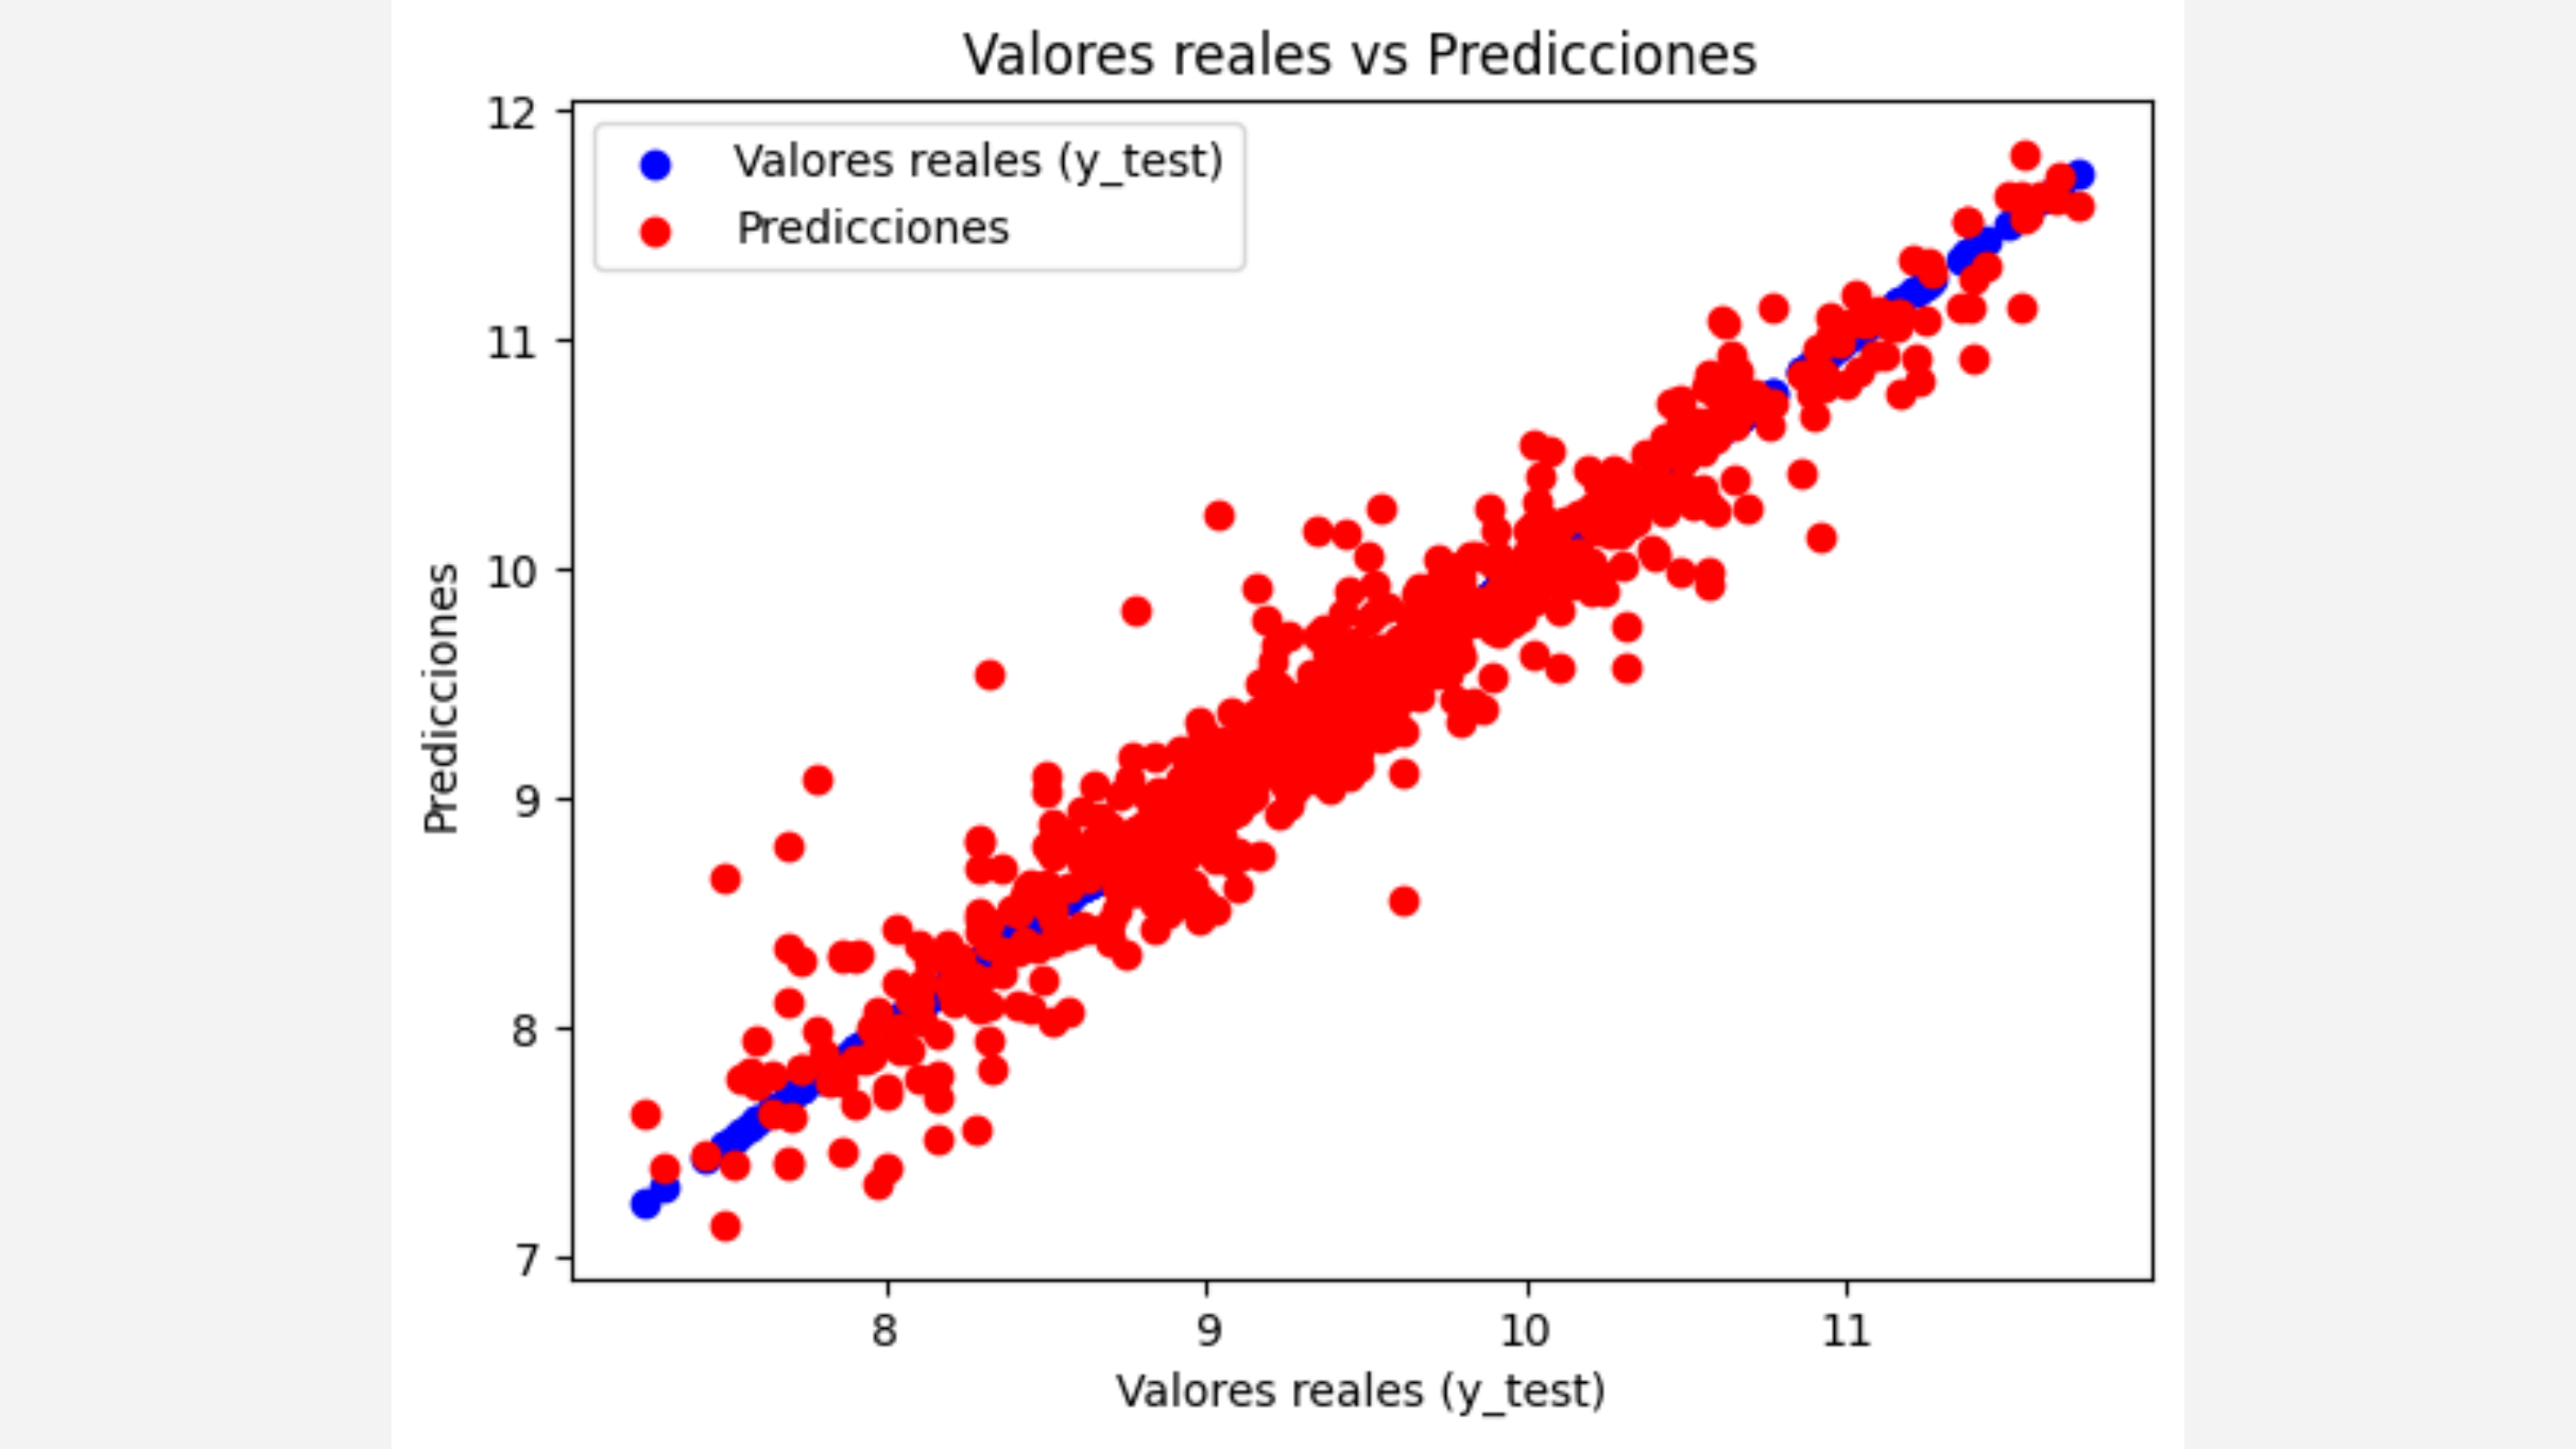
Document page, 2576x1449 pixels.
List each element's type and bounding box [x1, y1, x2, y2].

text_box [391, 0, 2184, 1449]
